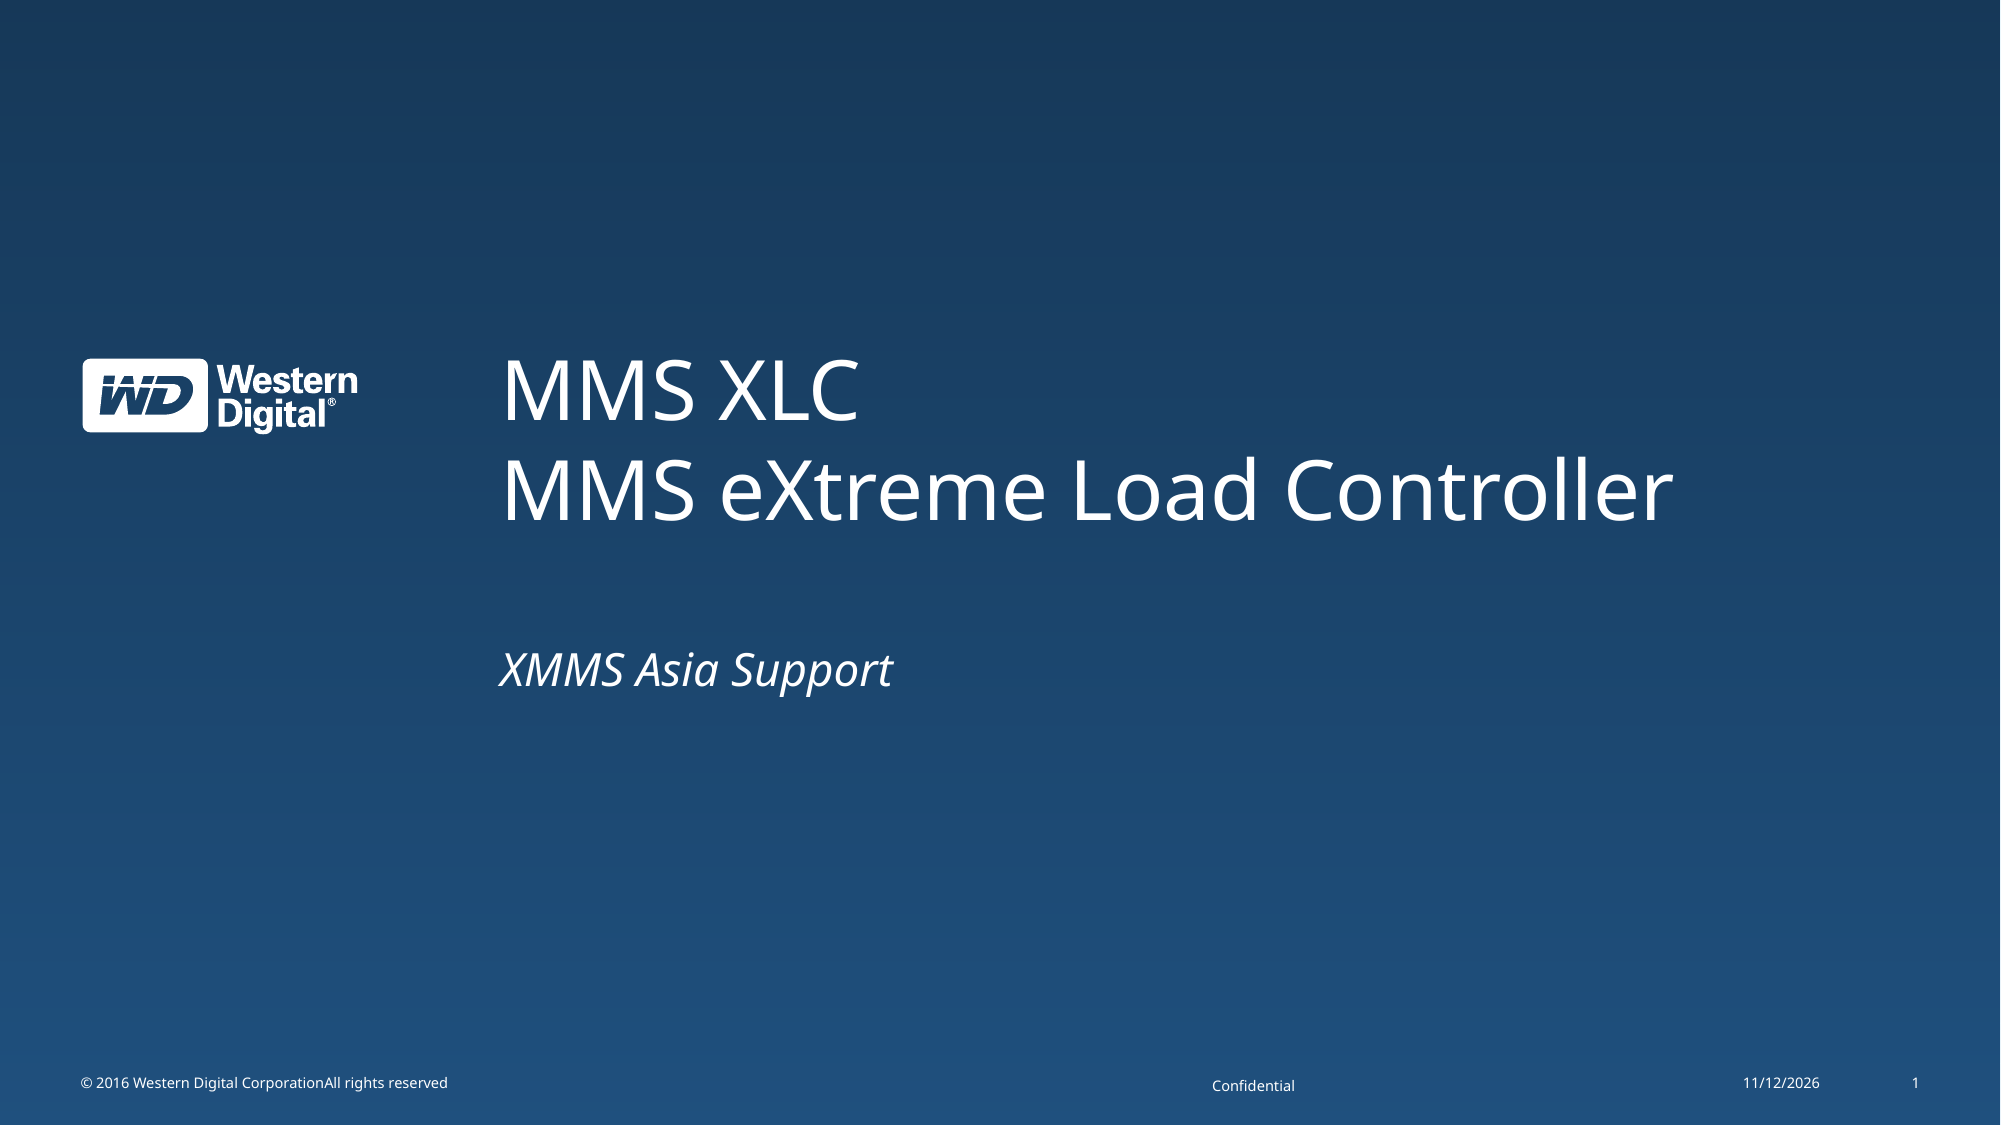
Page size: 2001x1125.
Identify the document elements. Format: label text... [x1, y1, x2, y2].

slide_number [1719, 1073, 1820, 1094]
footer © 2016 Western Digital Corporation All rights reserved [80, 1073, 634, 1094]
list XMMS Asia Support [500, 644, 1600, 845]
title MMS XLC MMS eXtreme Load Controller [500, 337, 1875, 534]
slide_number 1 [1880, 1073, 1920, 1094]
